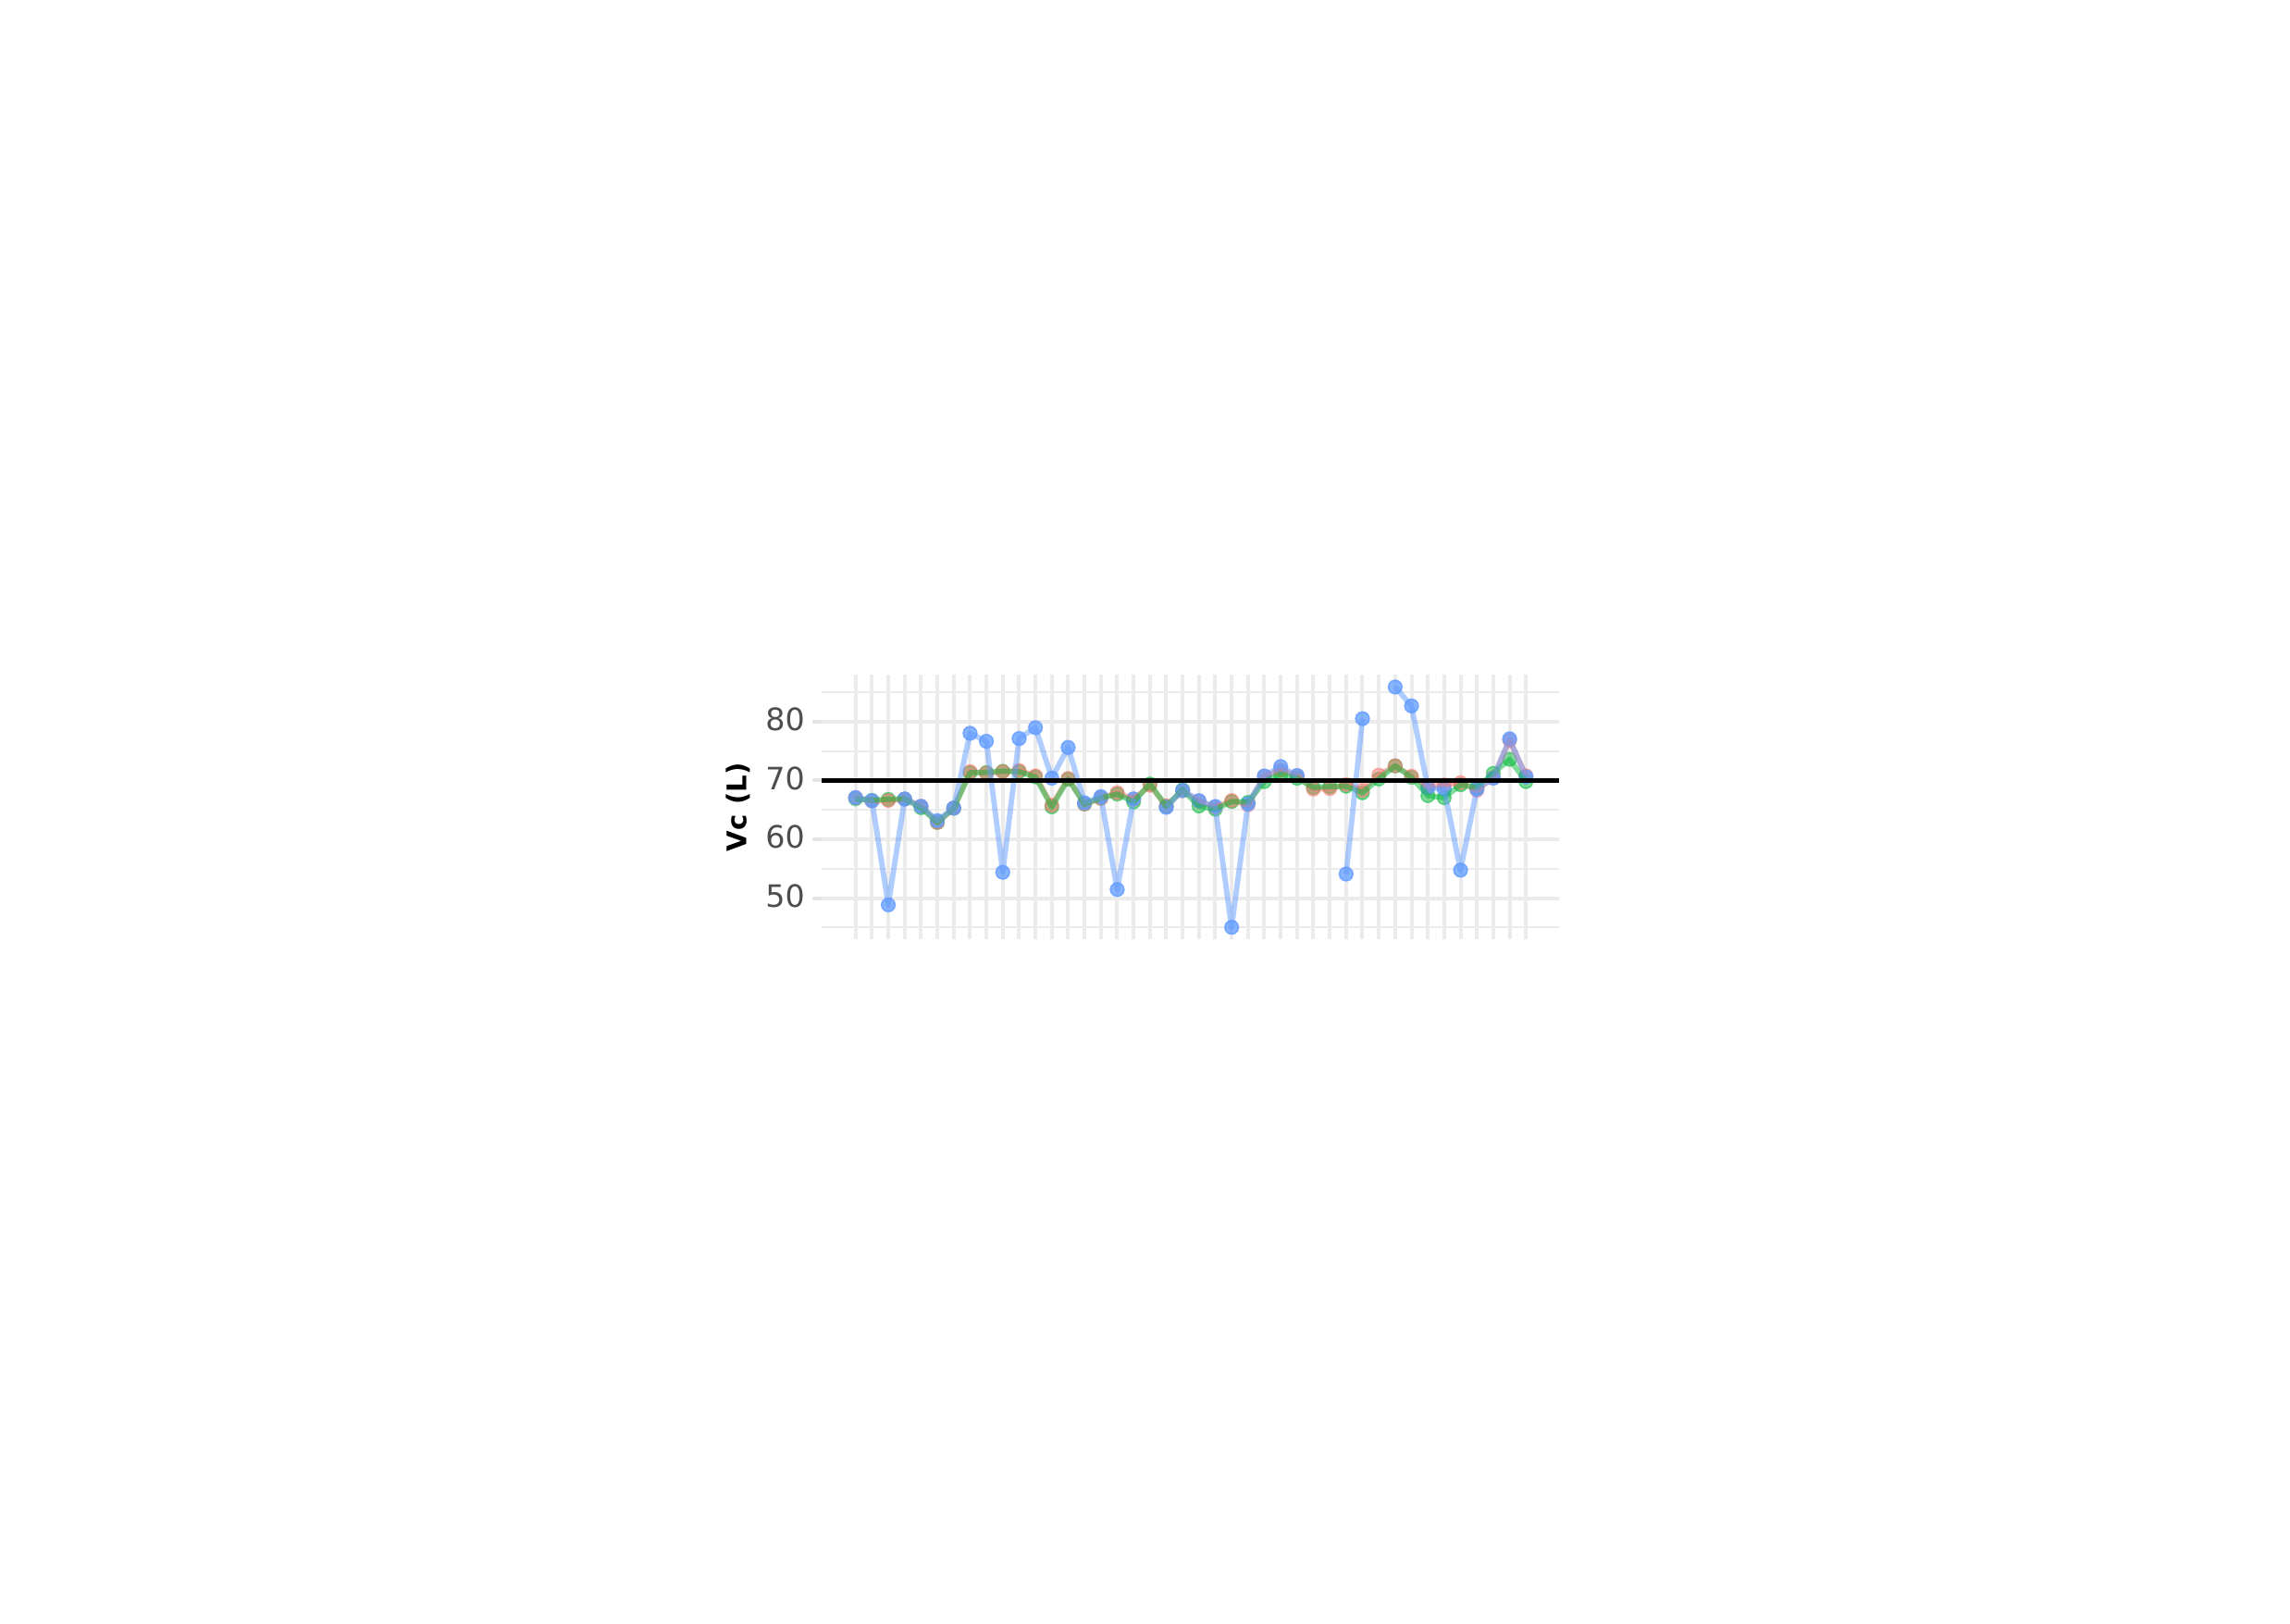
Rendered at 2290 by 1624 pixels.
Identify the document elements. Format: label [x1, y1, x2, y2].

text_box [711, 655, 1579, 969]
